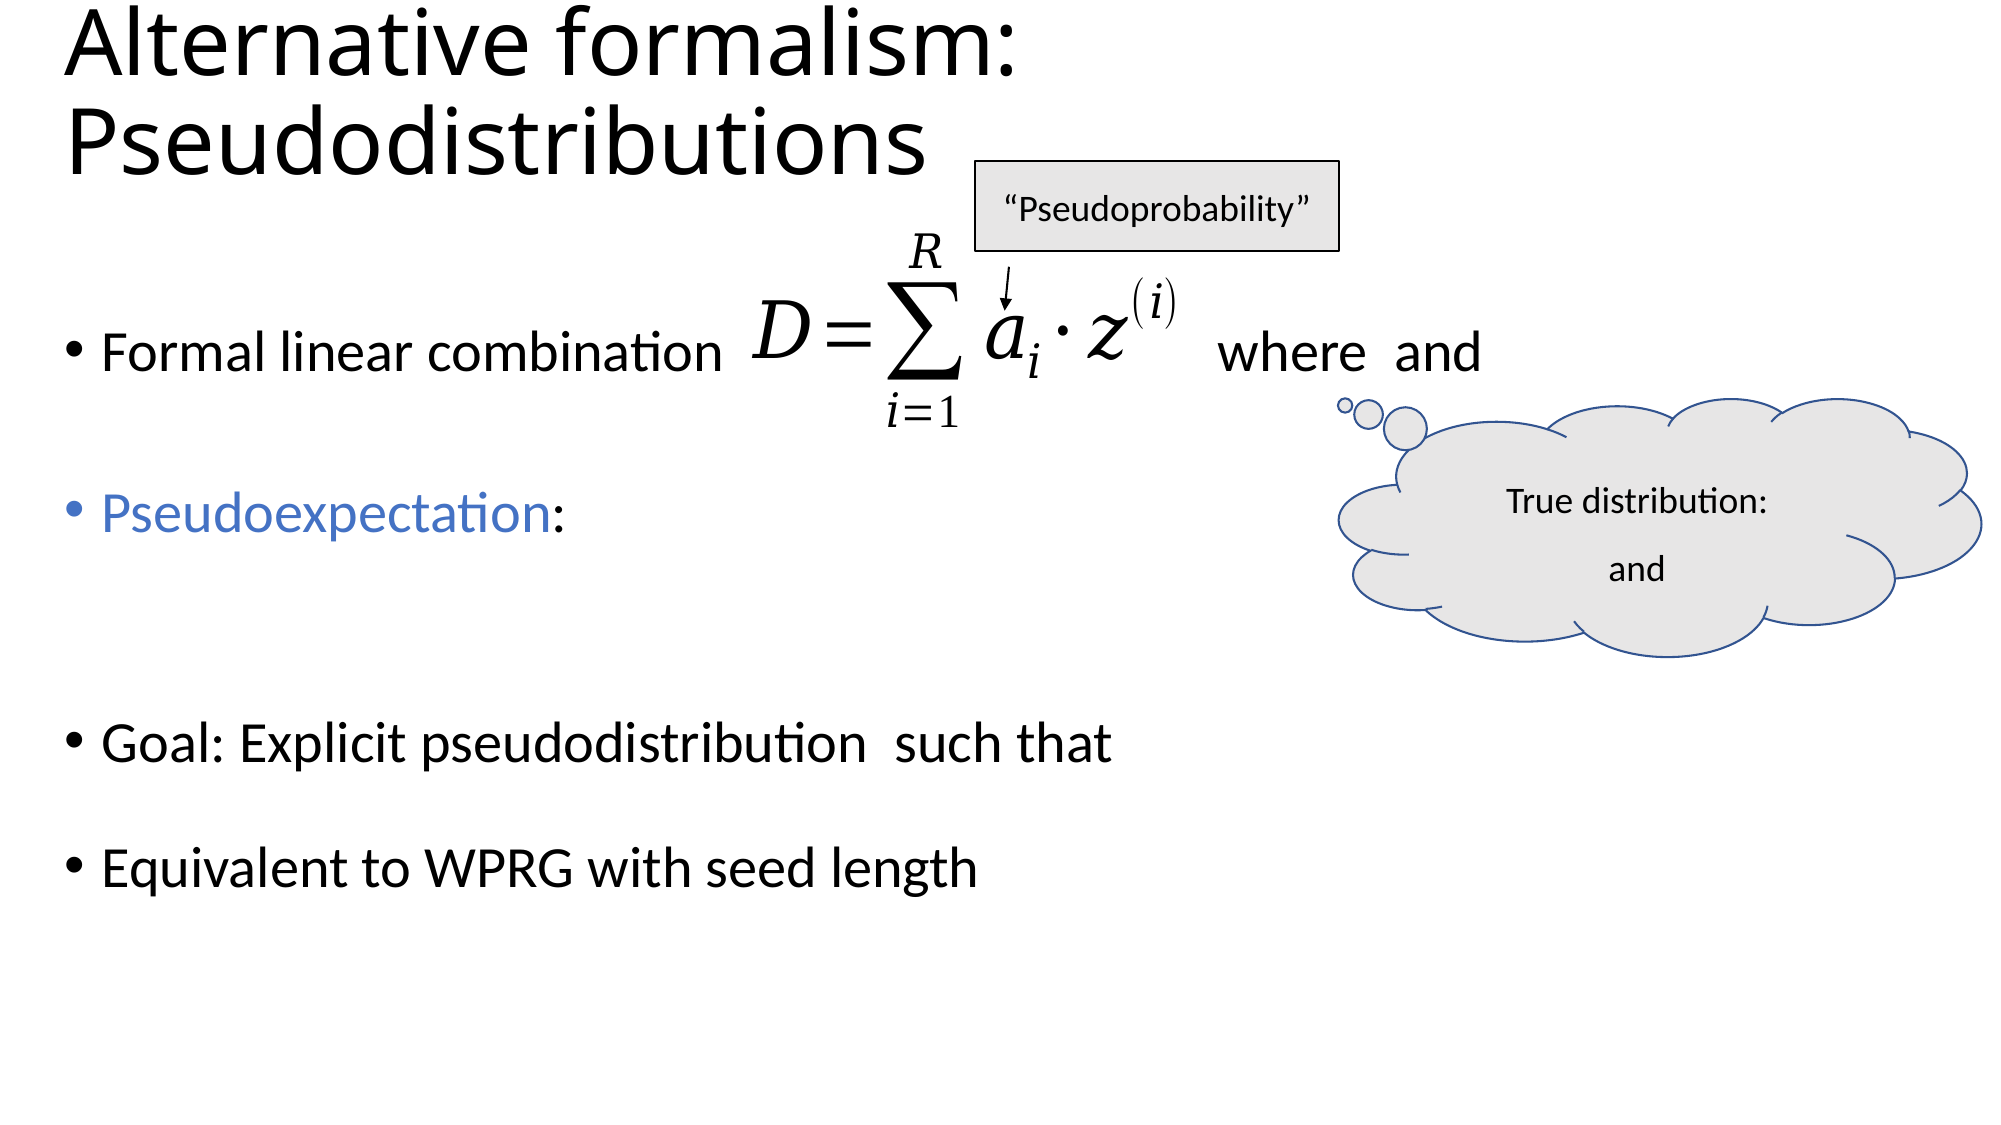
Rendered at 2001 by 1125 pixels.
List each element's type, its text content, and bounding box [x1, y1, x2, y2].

title Alternative formalism: Pseudodistributions [49, 0, 1775, 205]
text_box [974, 161, 1340, 311]
